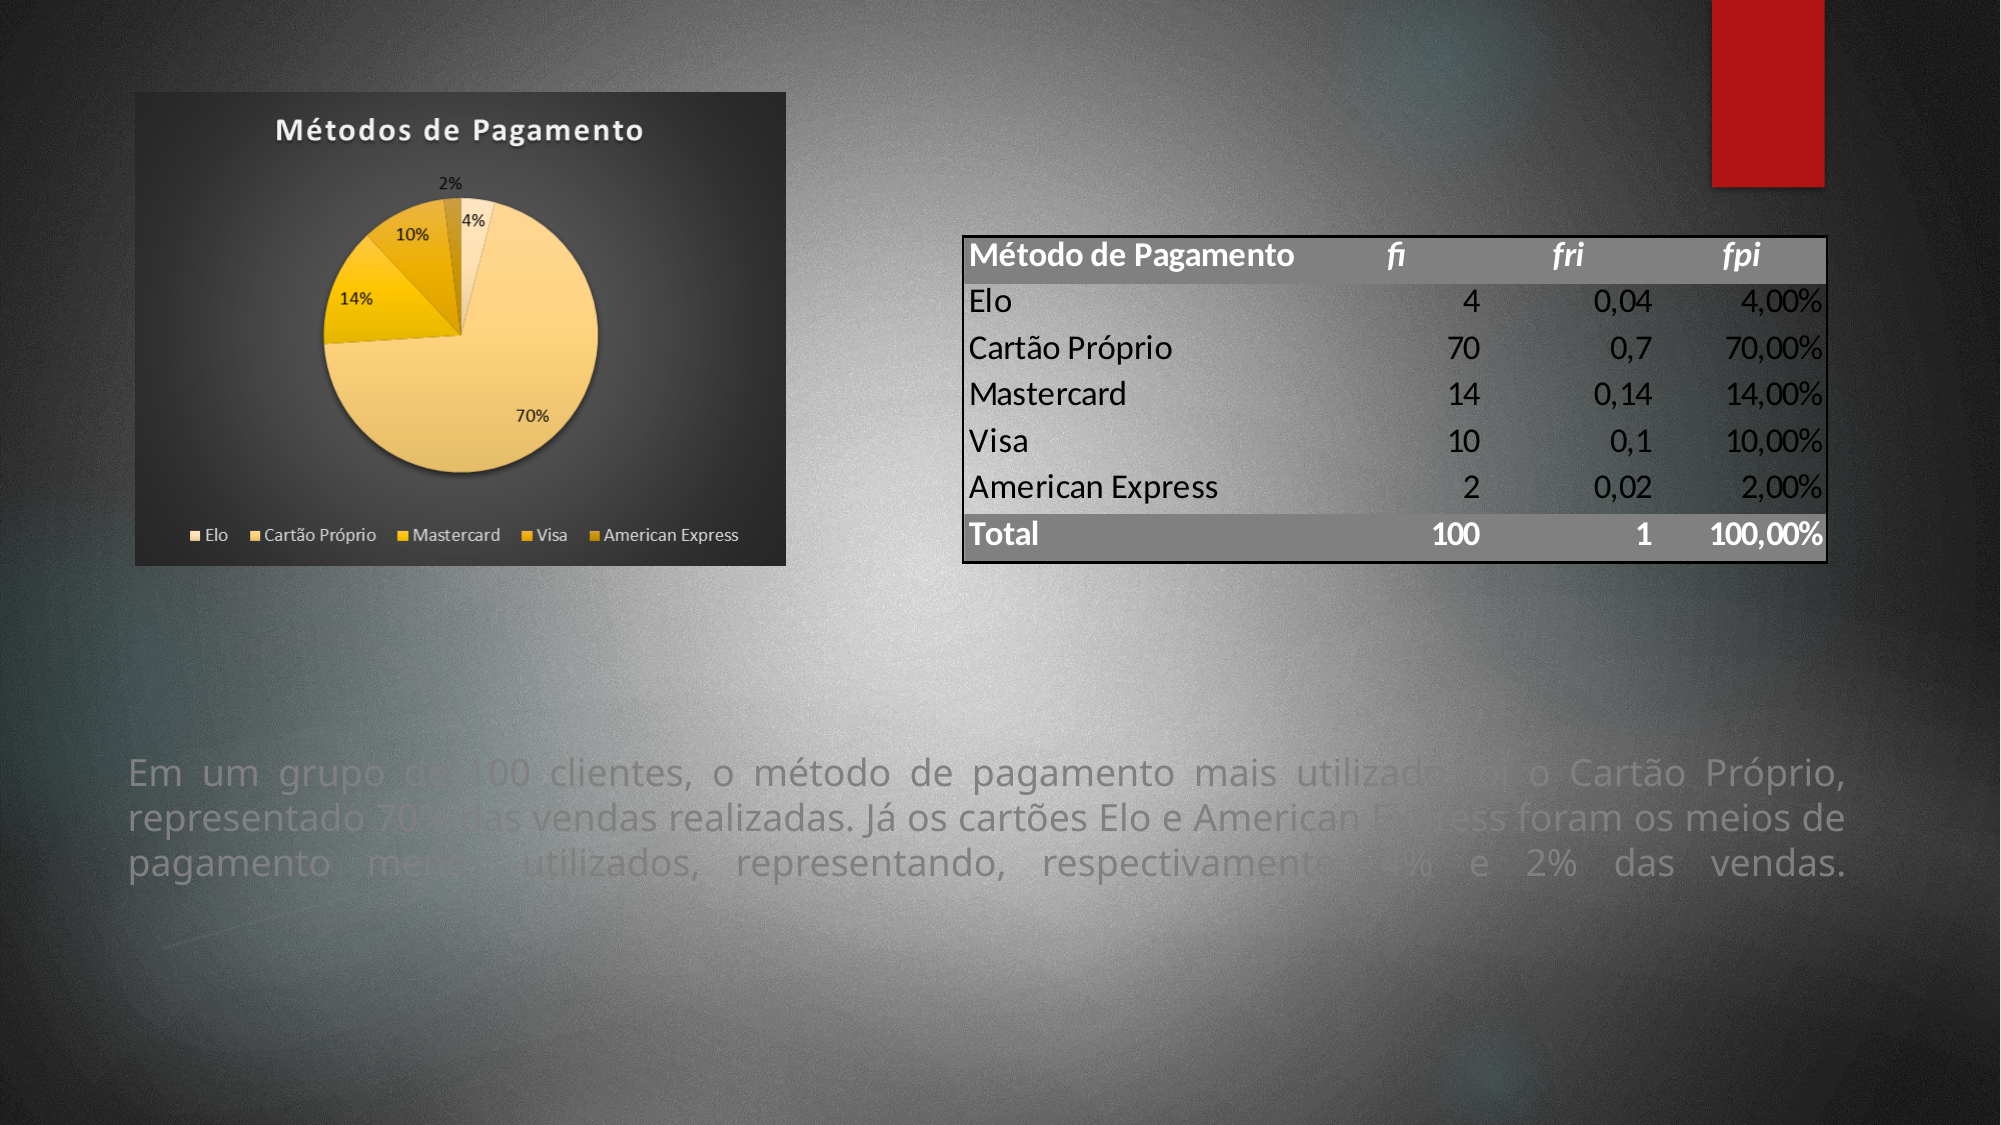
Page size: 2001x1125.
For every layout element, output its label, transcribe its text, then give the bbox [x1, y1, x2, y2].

text_box Em um grupo de 100 clientes, o método de pagamento mais utilizado foi o Cartão Próprio, representado 70% das vendas realizadas. Já os cartões Elo e American Express foram os meios de pagamento menos utilizados, representando, respectivamente, 4% e 2% das vendas. [112, 696, 1863, 937]
picture [0, 0, 2001, 1125]
